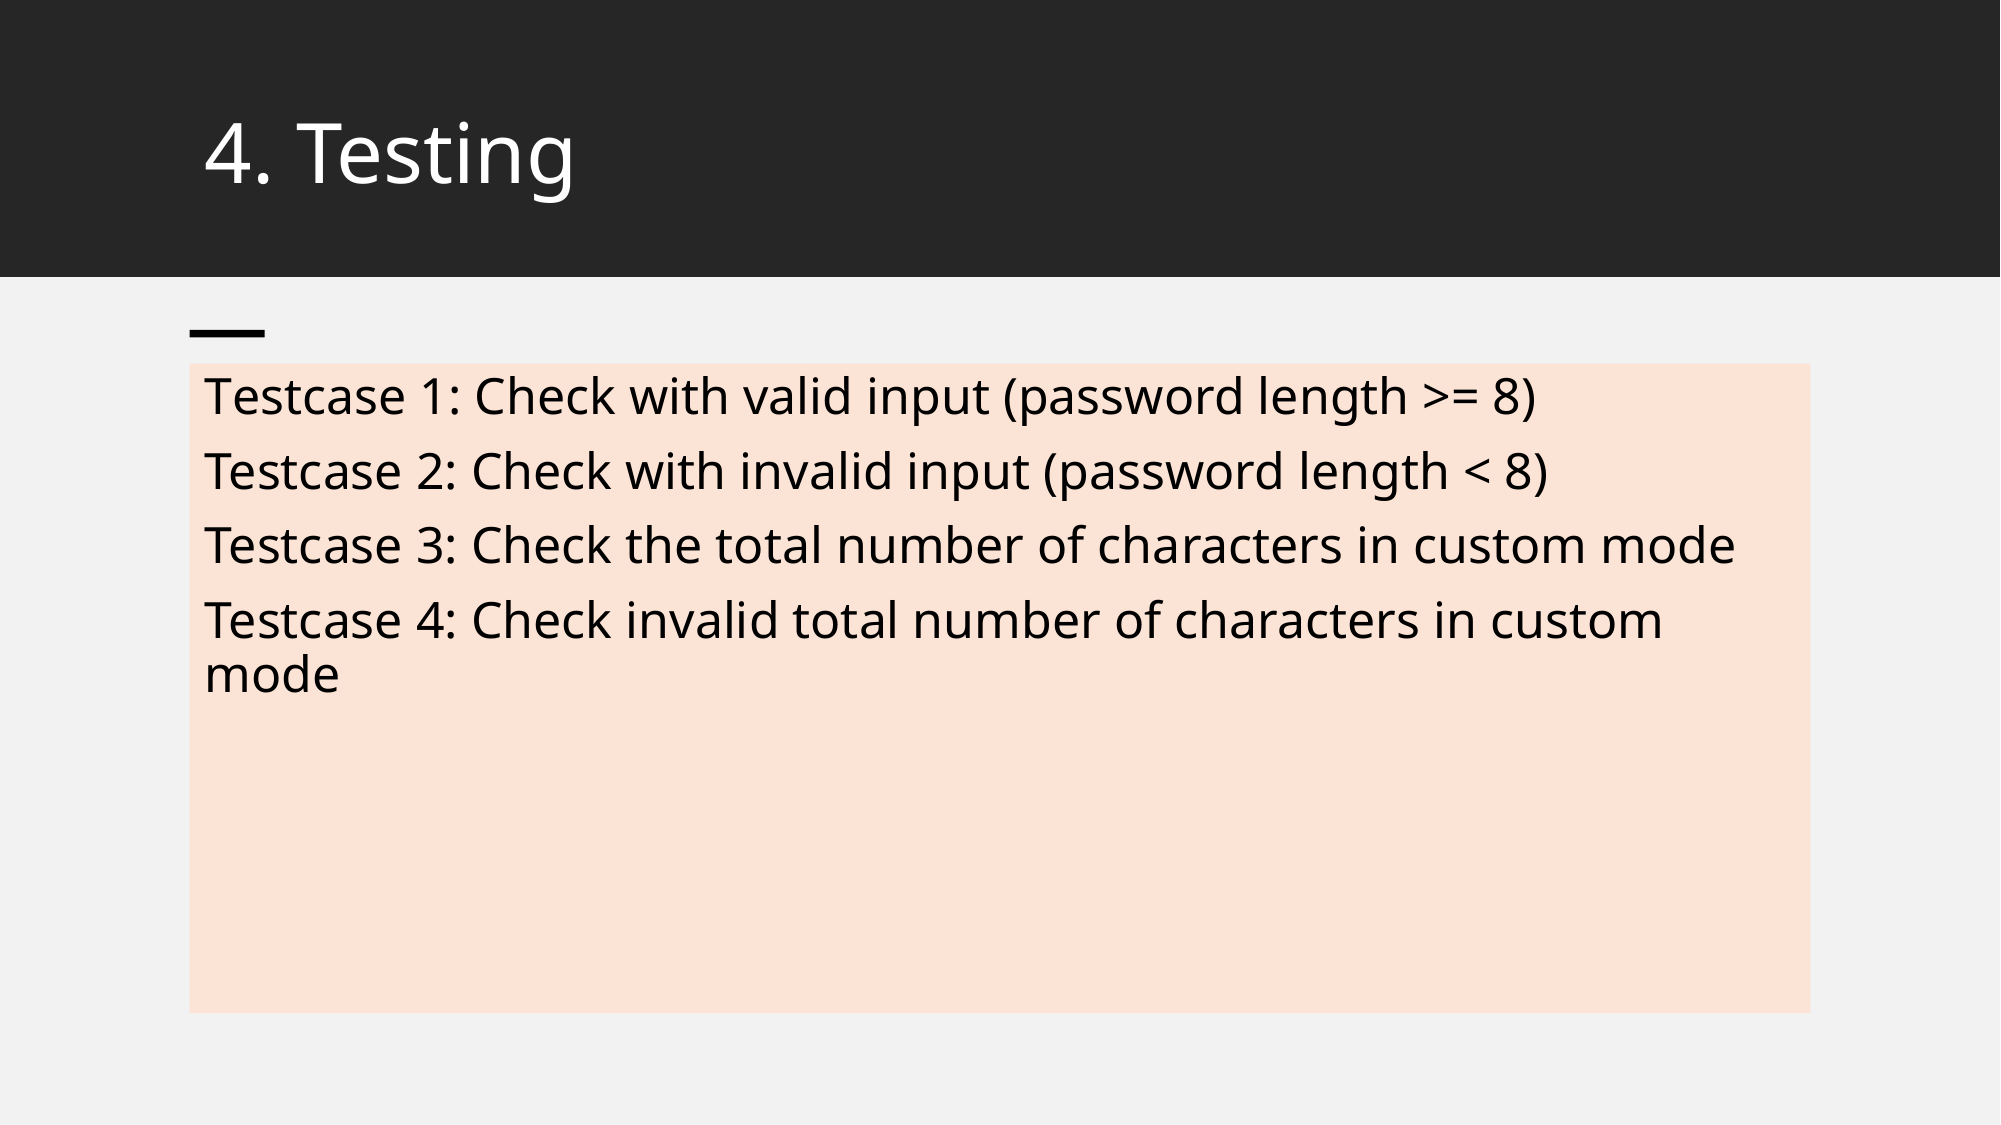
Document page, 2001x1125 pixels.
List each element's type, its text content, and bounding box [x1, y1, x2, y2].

title 4. Testing [189, 104, 1812, 253]
text_box [0, 0, 2000, 275]
text_box [188, 328, 266, 339]
text_box [0, 275, 2000, 1125]
list Testcase 1: Check with valid input (password length >= 8) Testcase 2: Check with invalid input (password length < 8) Testcase 3: Check the total number of characters in custom mode Testcase 4: Check invalid total number of characters in custom mode [189, 363, 1811, 1014]
